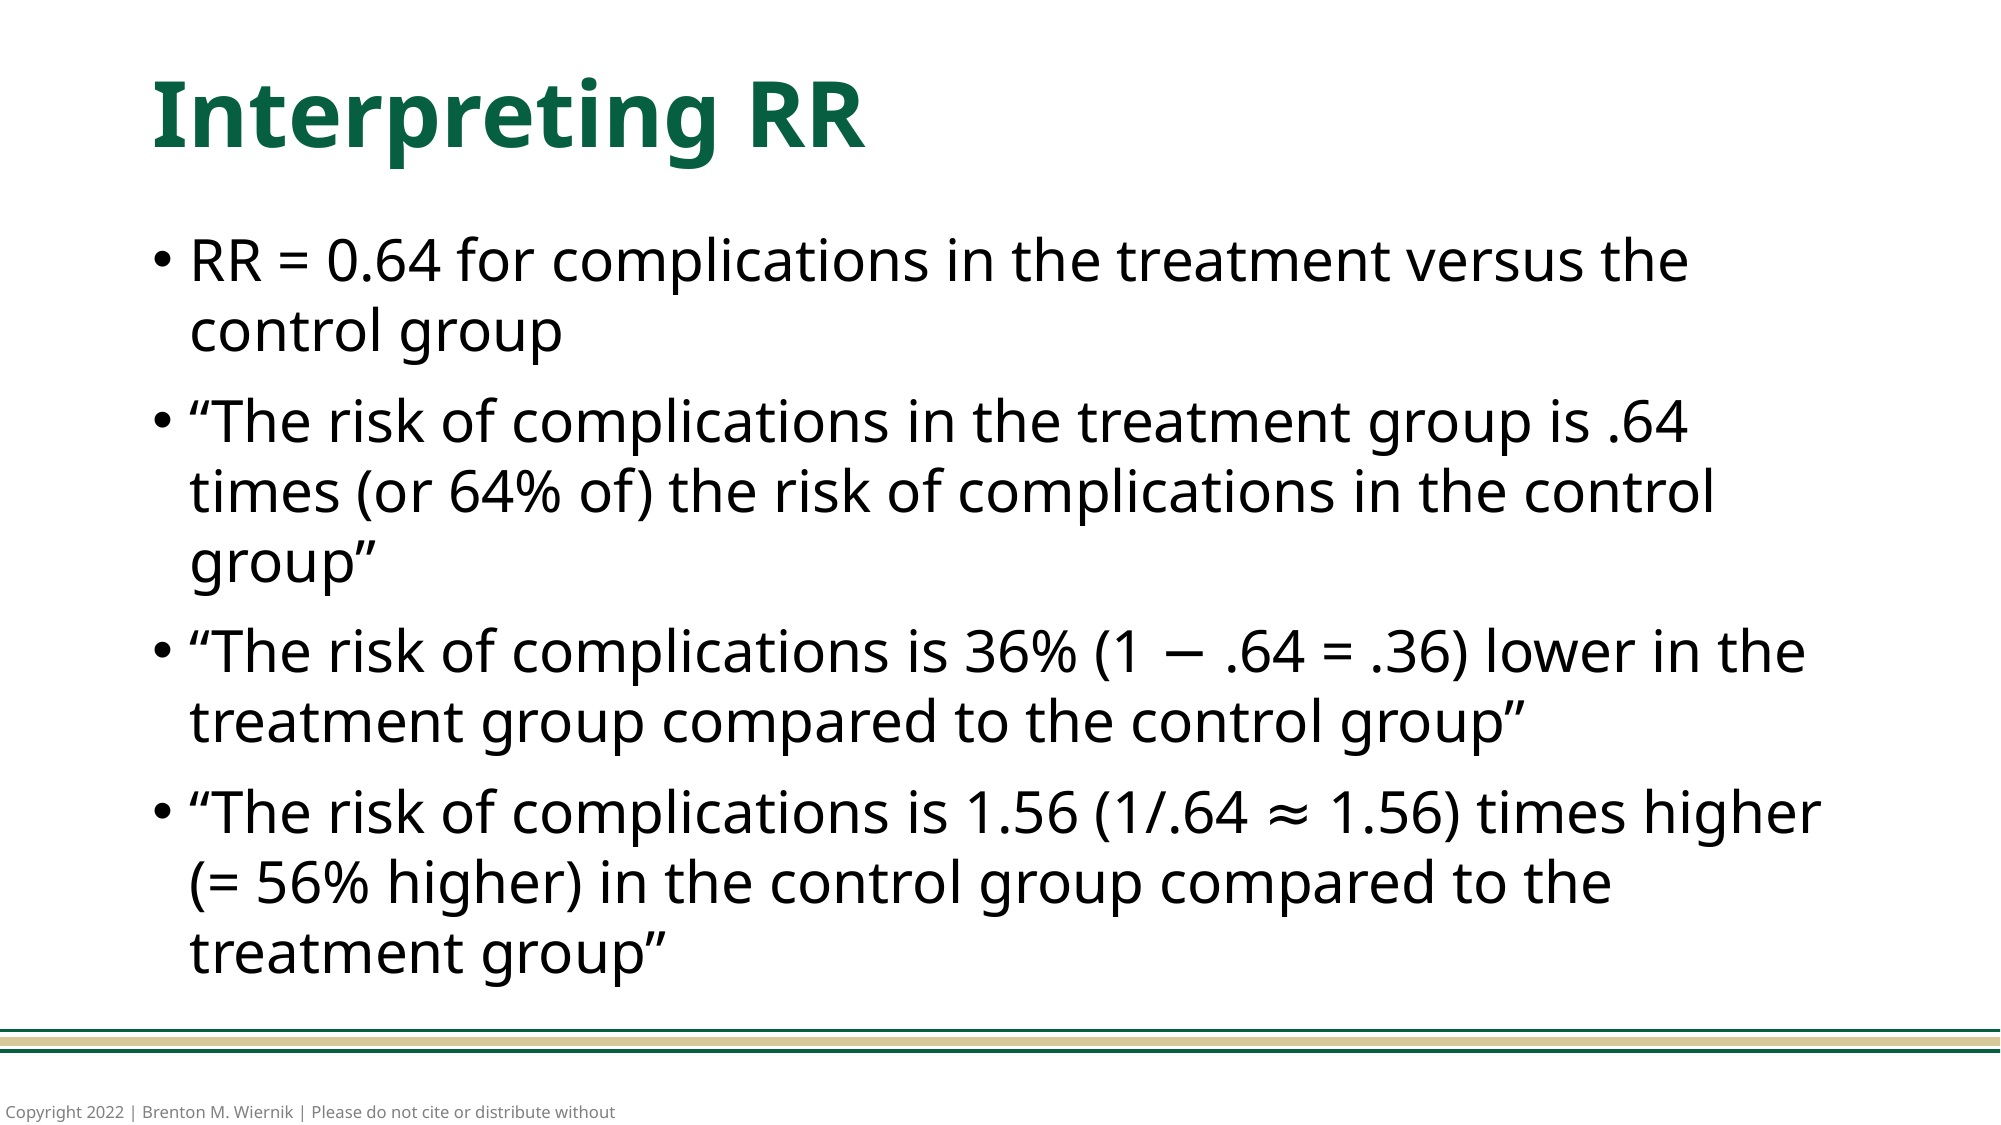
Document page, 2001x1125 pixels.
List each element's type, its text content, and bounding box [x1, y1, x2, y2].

list RR = 0.64 for complications in the treatment versus the control group “The risk of complications in the treatment group is .64 times (or 64% of) the risk of complications in the control group” “The risk of complications is 36% (1 − .64 = .36) lower in the treatment group compared to the control group” “The risk of complications is 1.56 (1/.64 ≈ 1.56) times higher (= 56% higher) in the control group compared to the treatment group” [137, 216, 1863, 1024]
title Interpreting RR [137, 59, 1863, 177]
